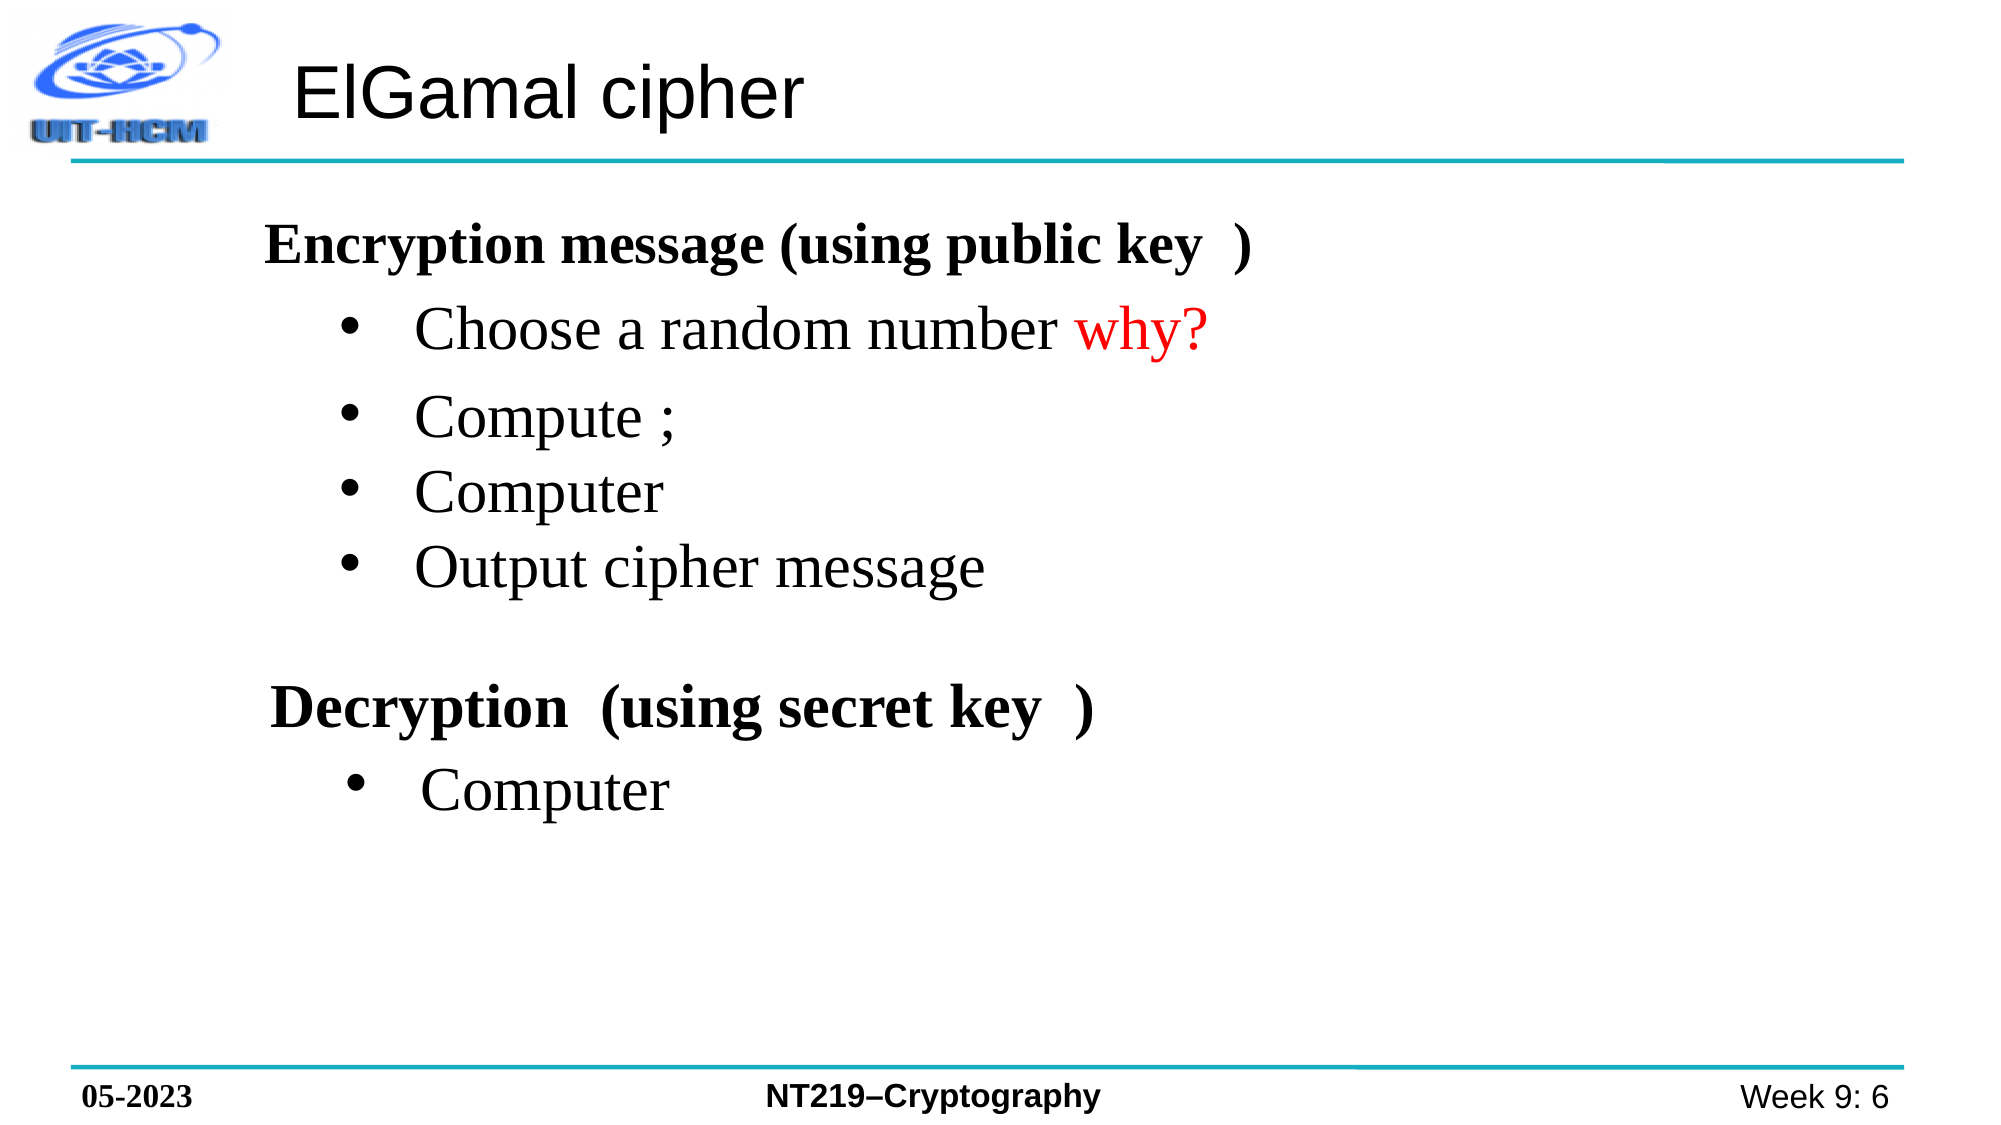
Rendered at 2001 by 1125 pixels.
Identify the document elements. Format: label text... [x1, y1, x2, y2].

title ElGamal cipher [277, 43, 1628, 135]
picture [7, 9, 244, 155]
